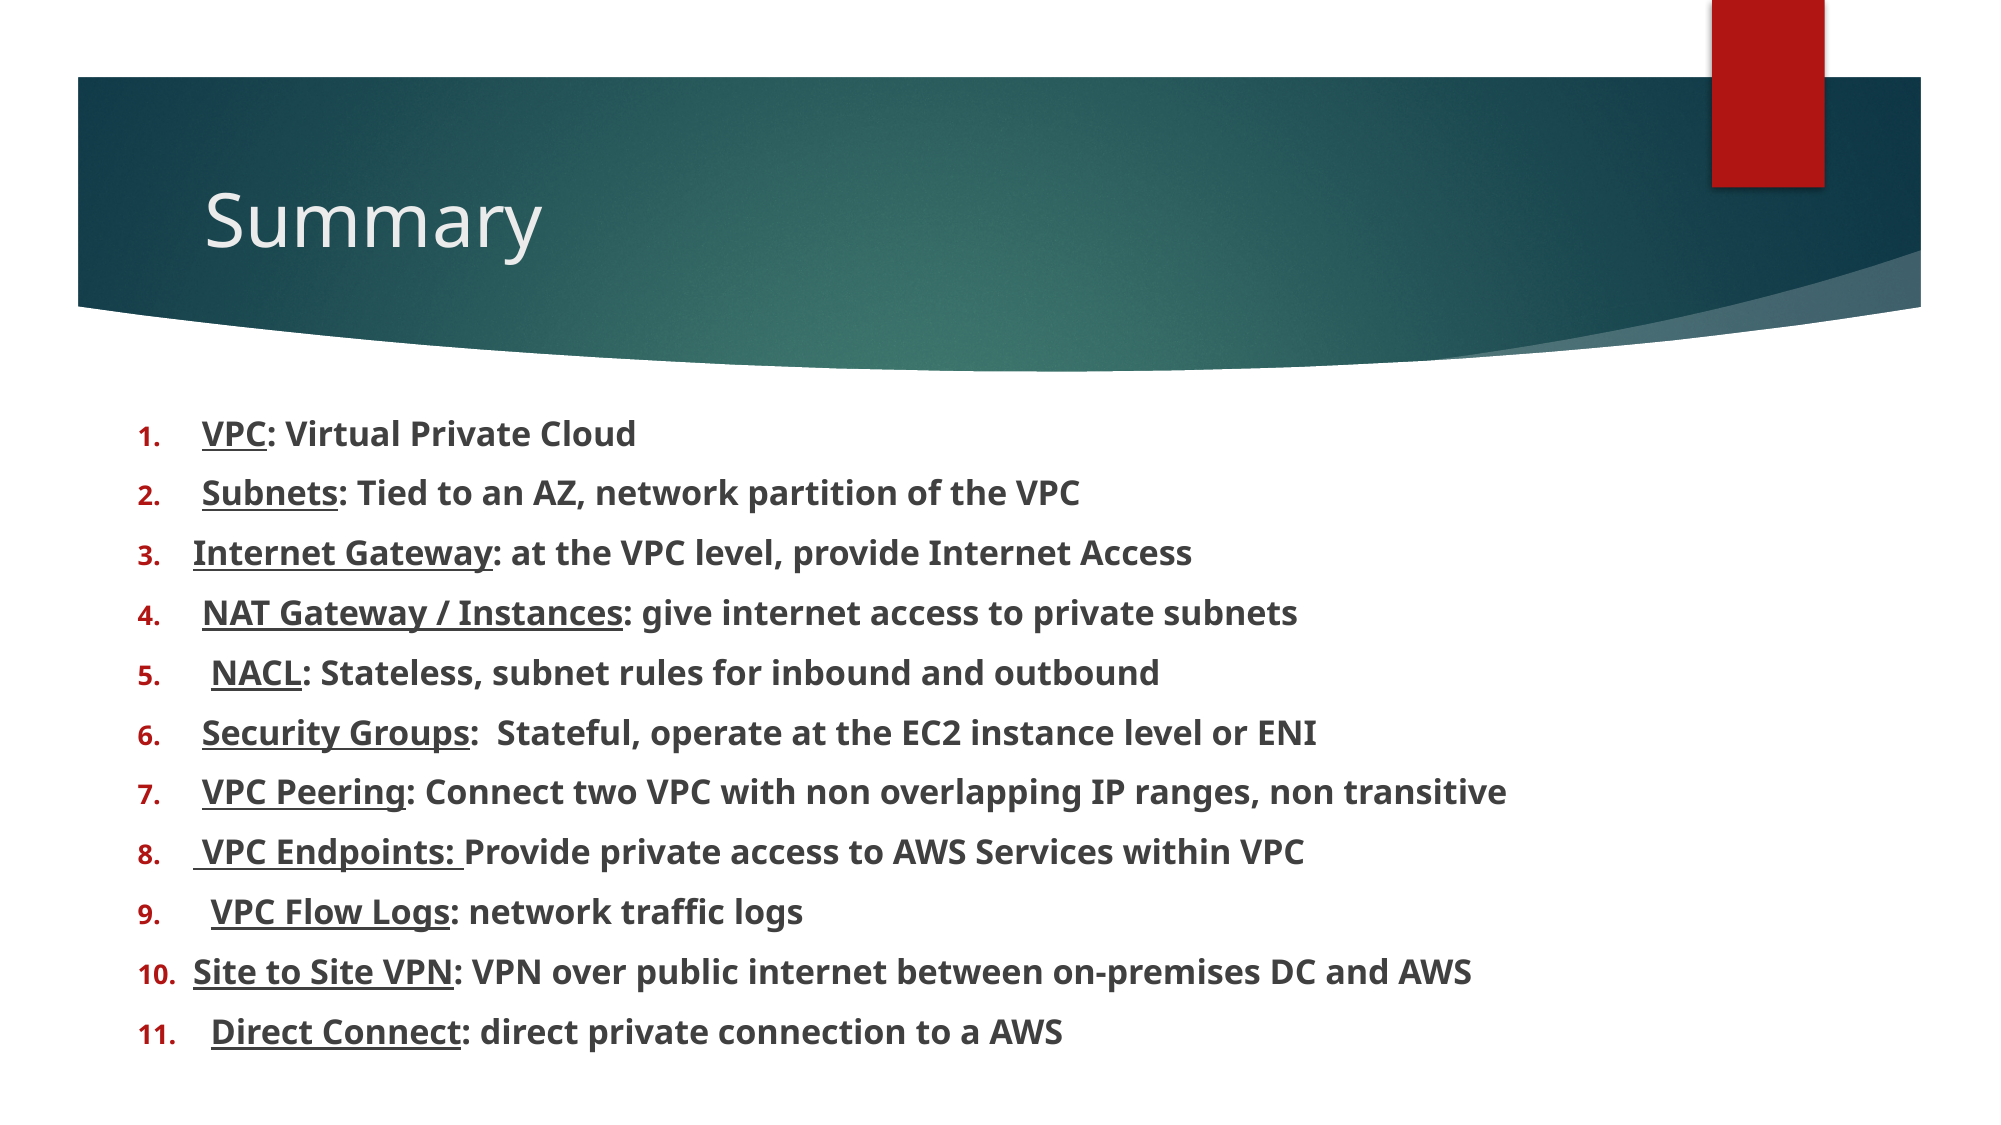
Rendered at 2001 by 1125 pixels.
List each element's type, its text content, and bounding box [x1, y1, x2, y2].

title Summary [189, 159, 1638, 276]
list VPC: Virtual Private Cloud Subnets: Tied to an AZ, network partition of the VPC Internet Gateway: at the VPC level, provide Internet Access NAT Gateway / Instances: give internet access to private subnets NACL: Stateless, subnet rules for inbound and outbound Security Groups: Stateful, operate at the EC2 instance level or ENI VPC Peering: Connect two VPC with non overlapping IP ranges, non transitive VPC Endpoints: Provide private access to AWS Services within VPC VPC Flow Logs: network traffic logs Site to Site VPN: VPN over public internet between on-premises DC and AWS Direct Connect: direct private connection to a AWS [122, 404, 1864, 1060]
